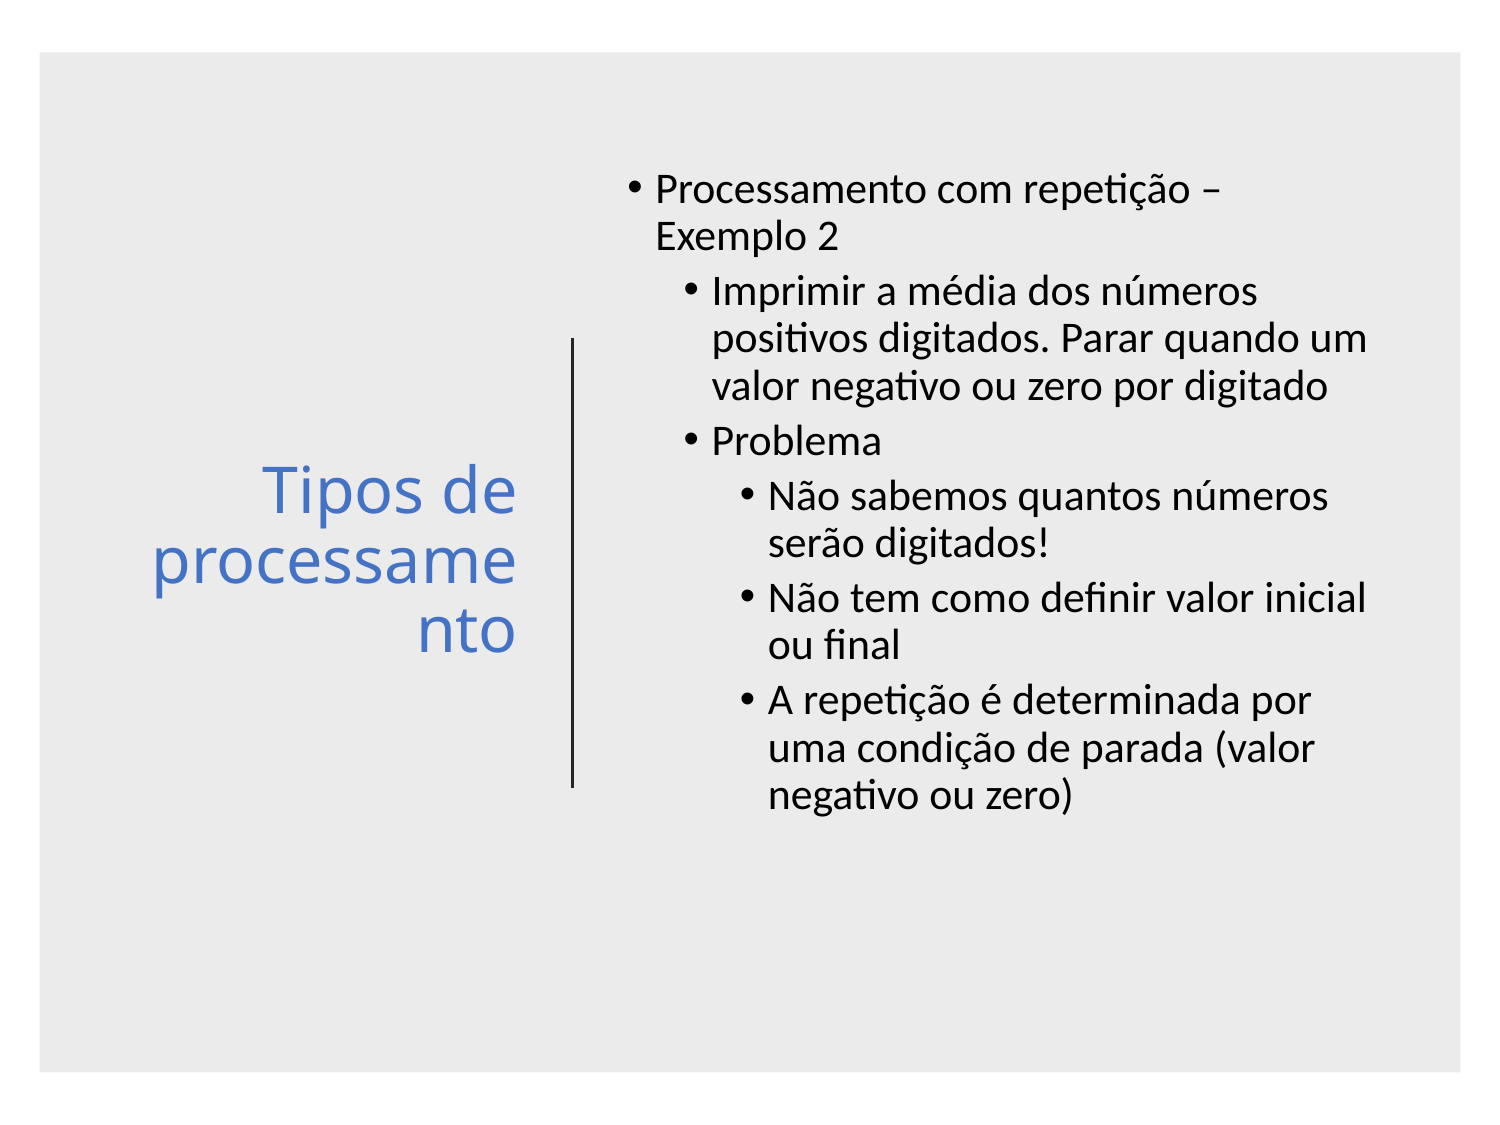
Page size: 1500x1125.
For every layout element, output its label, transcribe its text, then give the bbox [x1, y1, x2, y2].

list Processamento com repetição – Exemplo 2 Imprimir a média dos números positivos digitados. Parar quando um valor negativo ou zero por digitado Problema Não sabemos quantos números serão digitados! Não tem como definir valor inicial ou final A repetição é determinada por uma condição de parada (valor negativo ou zero) [612, 158, 1397, 967]
text_box [38, 51, 1461, 1073]
title Tipos de processamento [103, 158, 533, 967]
